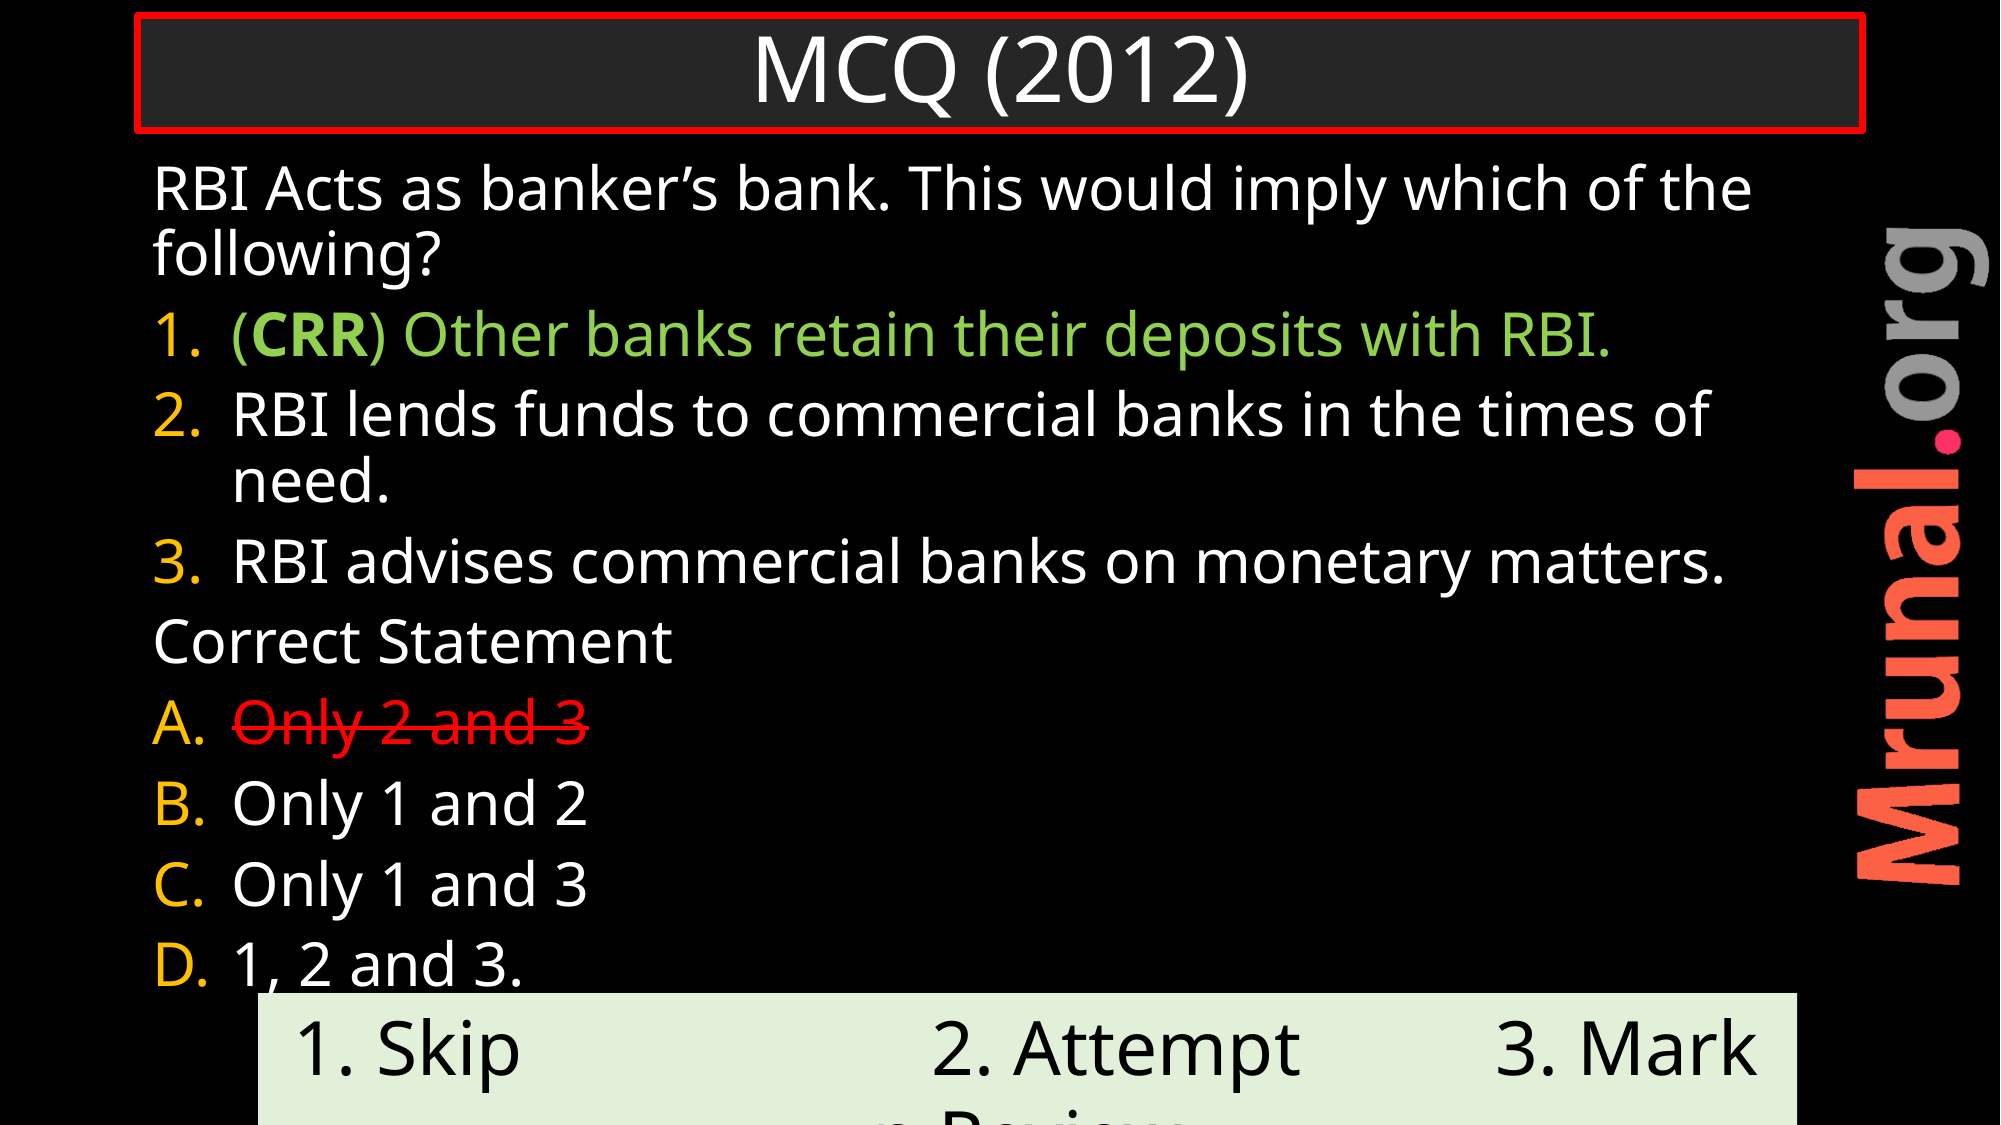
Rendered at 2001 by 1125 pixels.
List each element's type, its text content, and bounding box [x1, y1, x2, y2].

title MCQ (2012) [134, 12, 1866, 134]
list RBI Acts as banker’s bank. This would imply which of the following? (CRR) Other banks retain their deposits with RBI. RBI lends funds to commercial banks in the times of need. RBI advises commercial banks on monetary matters. Correct Statement Only 2 and 3 Only 1 and 2 Only 1 and 3 1, 2 and 3. [137, 149, 1863, 1014]
picture [1863, 223, 2000, 894]
